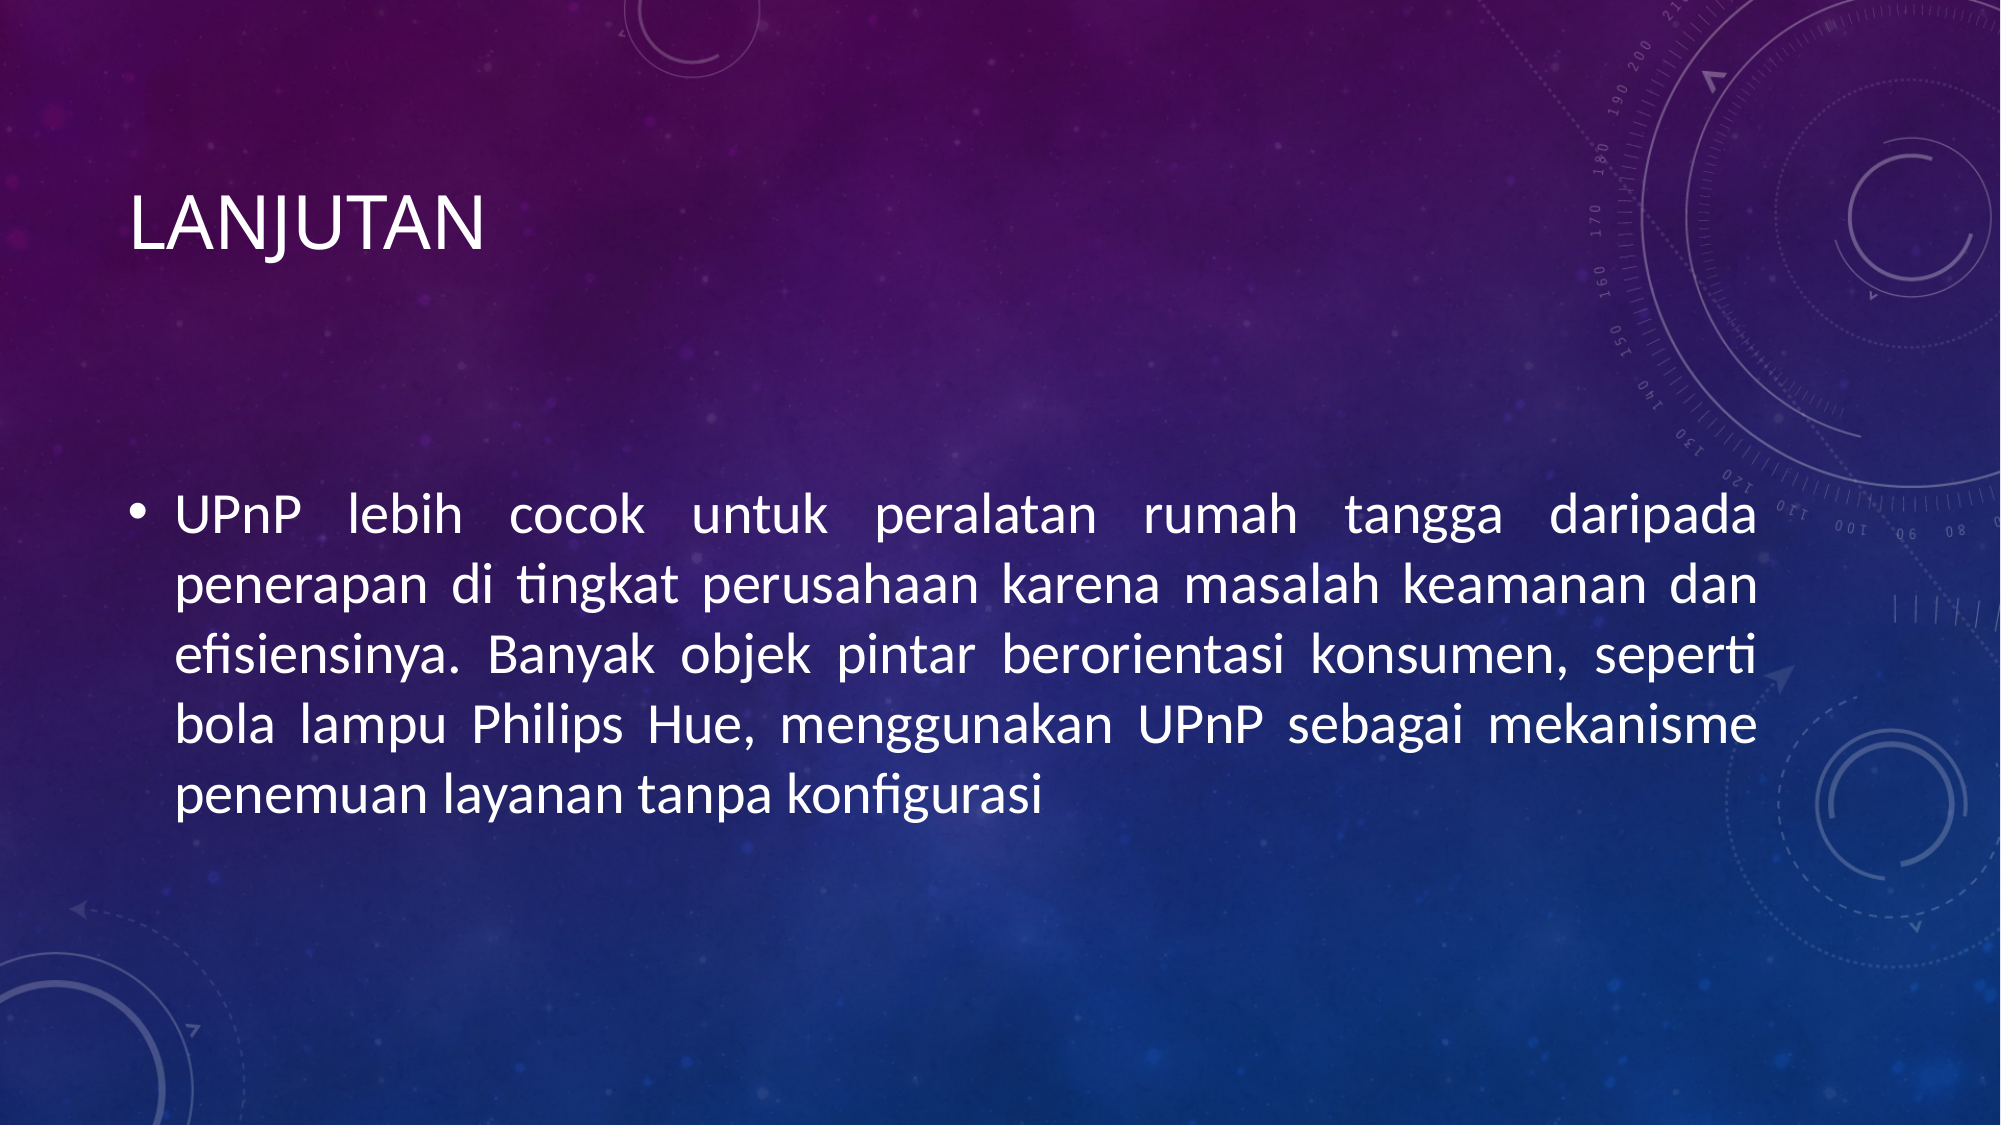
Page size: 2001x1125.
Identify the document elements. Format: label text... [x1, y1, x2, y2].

title Lanjutan [112, 99, 1775, 339]
list UPnP lebih cocok untuk peralatan rumah tangga daripada penerapan di tingkat perusahaan karena masalah keamanan dan efisiensinya. Banyak objek pintar berorientasi konsumen, seperti bola lampu Philips Hue, menggunakan UPnP sebagai mekanisme penemuan layanan tanpa konfigurasi [112, 351, 1775, 950]
picture [0, 0, 2001, 1125]
